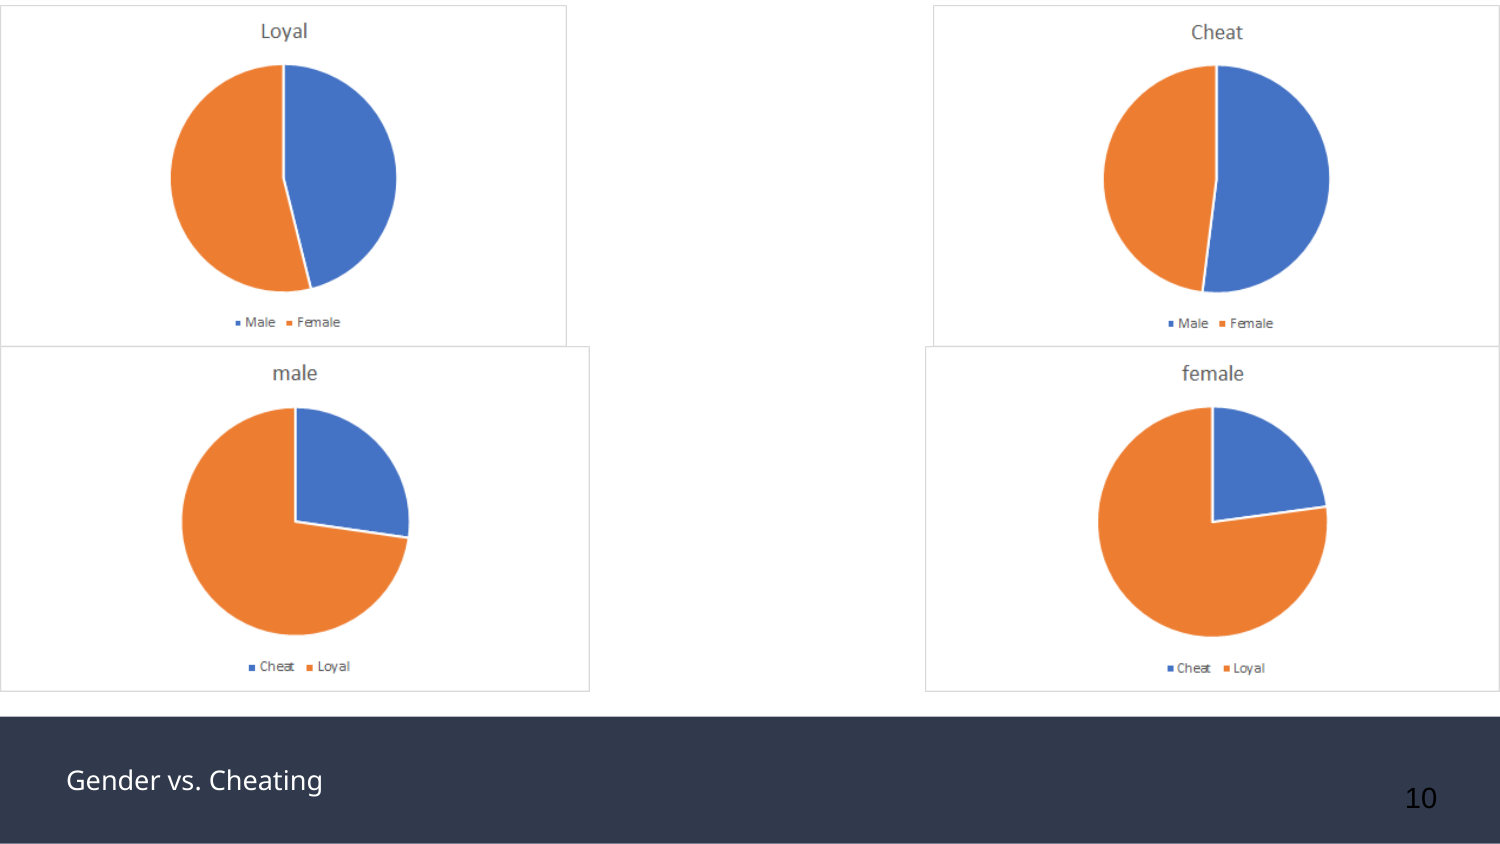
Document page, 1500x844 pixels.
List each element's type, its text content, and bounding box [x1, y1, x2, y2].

slide_number ‹#› [1389, 764, 1480, 830]
list Gender vs. Cheating [51, 741, 1361, 818]
picture [924, 5, 1500, 692]
picture [0, 5, 590, 692]
